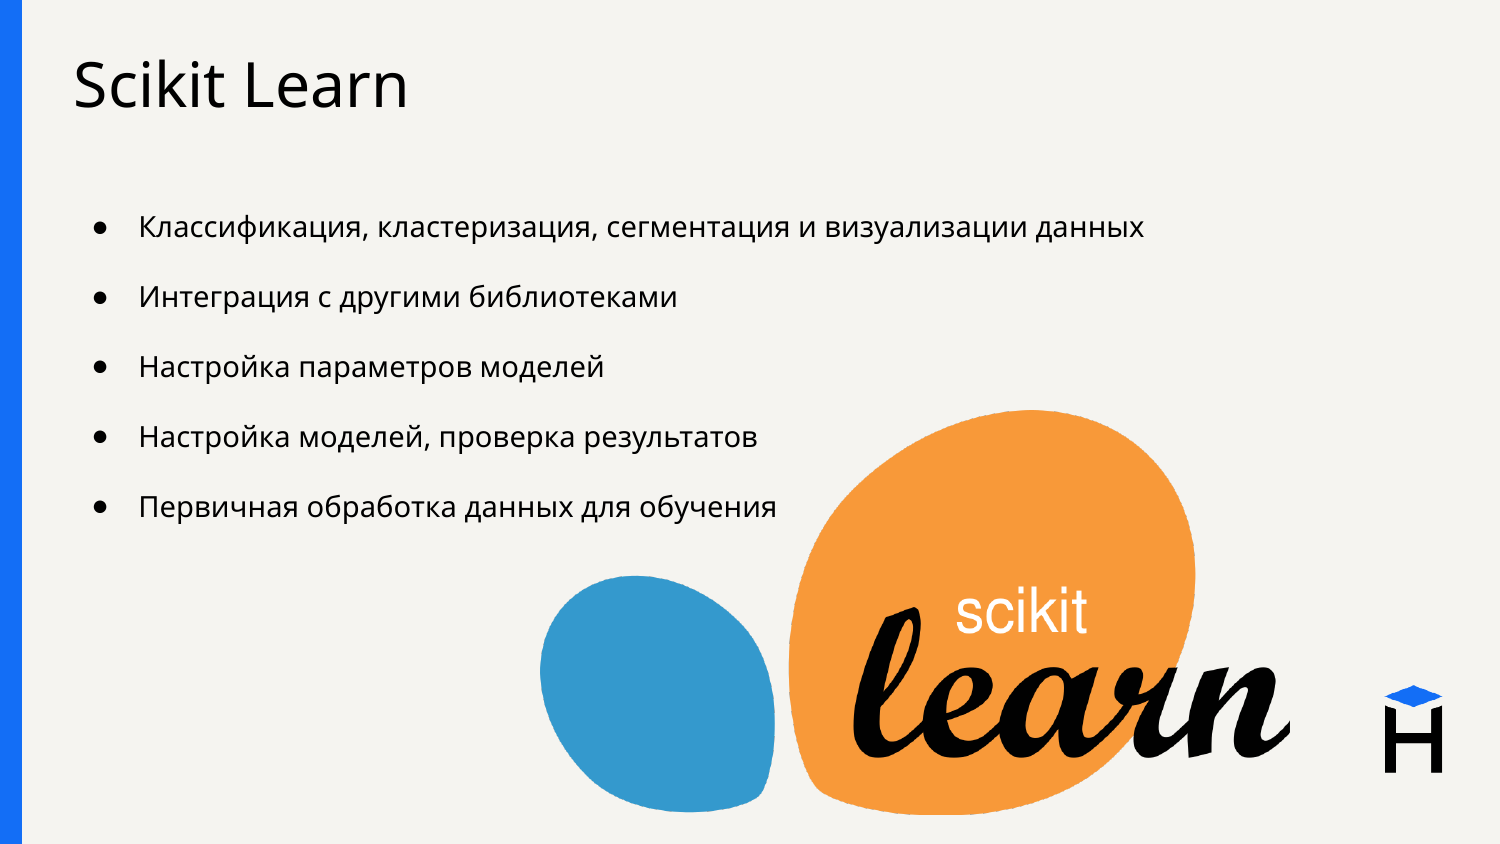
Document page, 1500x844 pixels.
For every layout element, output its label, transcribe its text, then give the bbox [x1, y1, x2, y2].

subtitle Классификация, кластеризация, сегментация и визуализации данных Интеграция с другими библиотеками Настройка параметров моделей Настройка моделей, проверка результатов Первичная обработка данных для обучения [55, 158, 1424, 773]
picture [539, 410, 1290, 815]
text_box [0, 0, 22, 844]
picture [1384, 685, 1443, 773]
title Scikit Learn [59, 29, 1053, 158]
